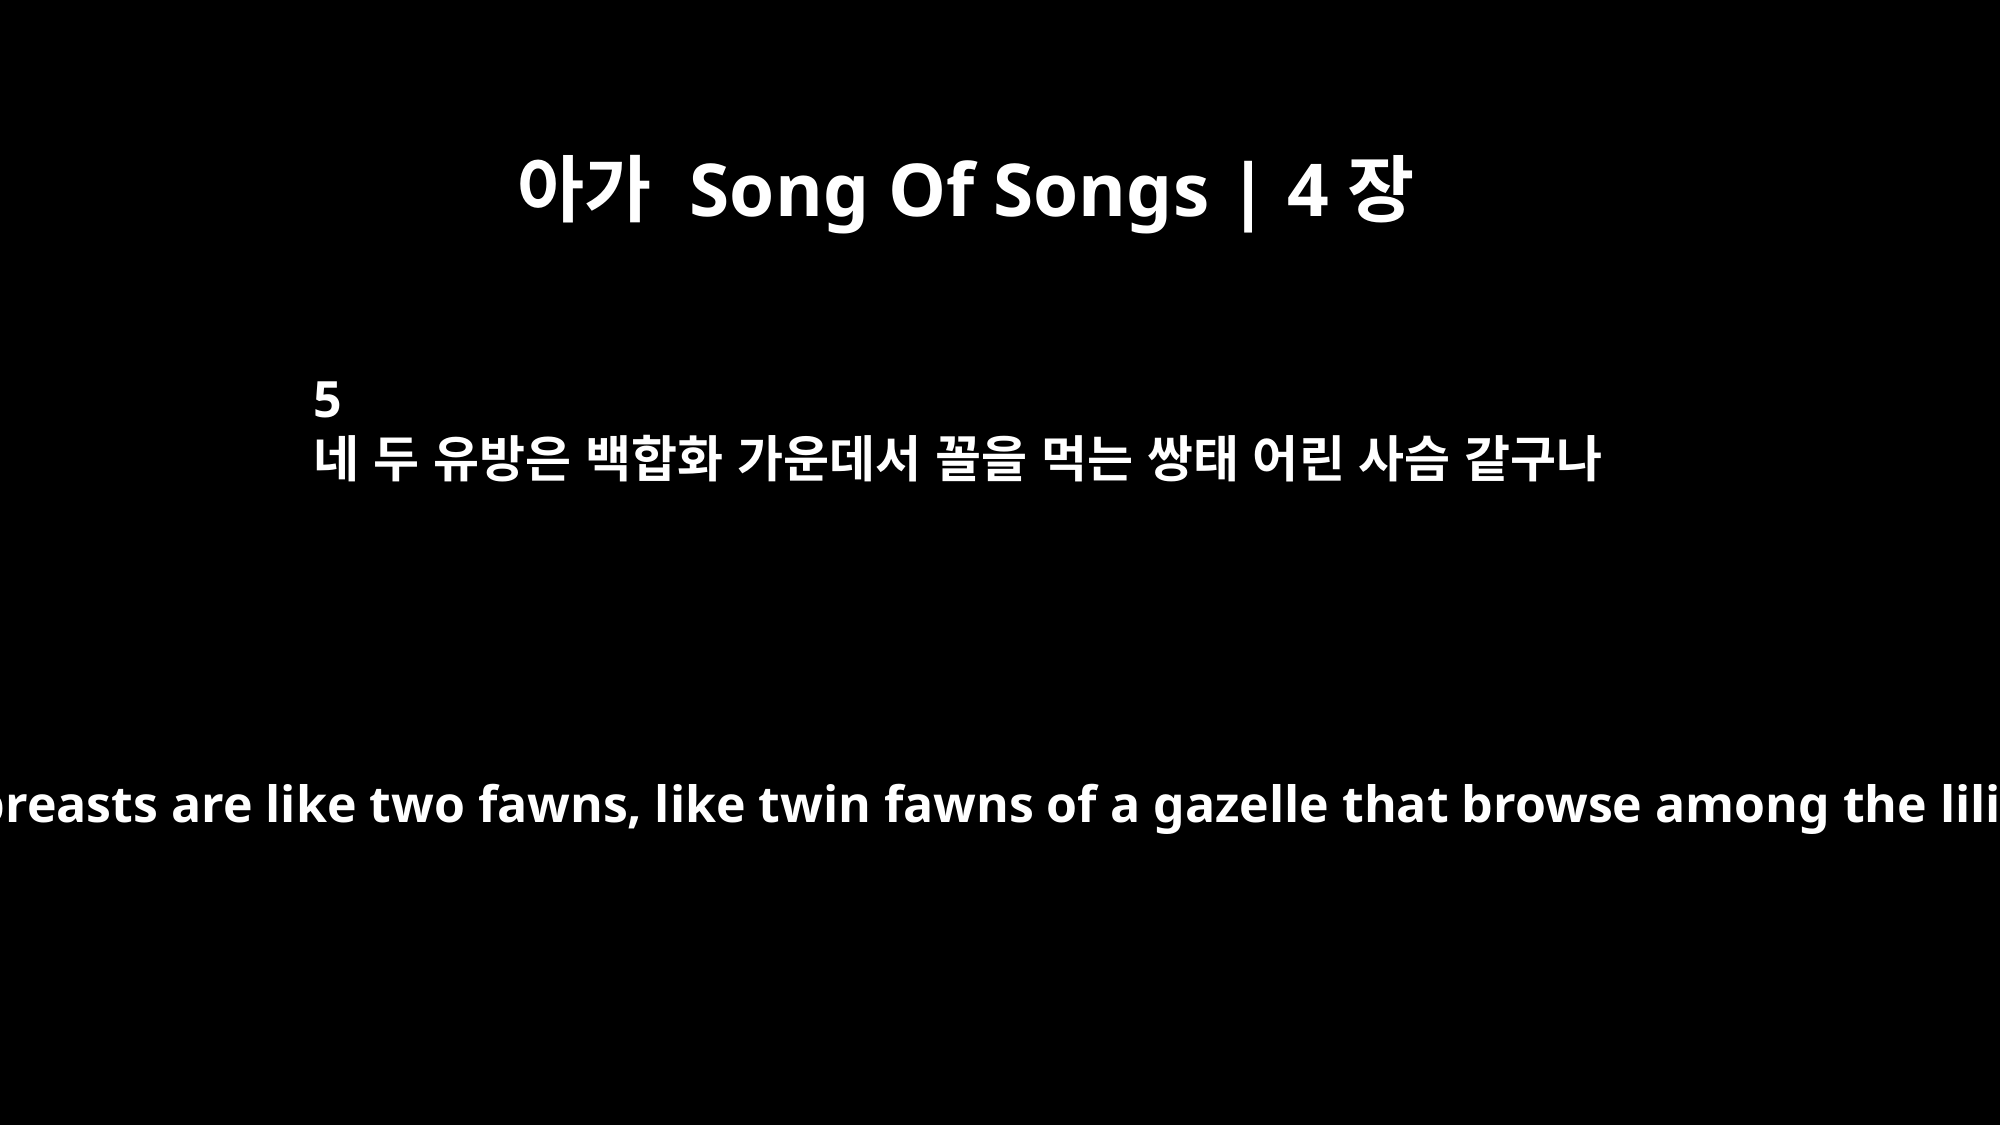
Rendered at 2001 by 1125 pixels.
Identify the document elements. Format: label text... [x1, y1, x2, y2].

text_box 아가 Song Of Songs | 4장 [502, 136, 1430, 239]
text_box 5 네 두 유방은 백합화 가운데서 꼴을 먹는 쌍태 어린 사슴 같구나 [298, 359, 1619, 495]
text_box Your two breasts are like two fawns, like twin fawns of a gazelle that browse among the lilies. [0, 764, 2000, 840]
